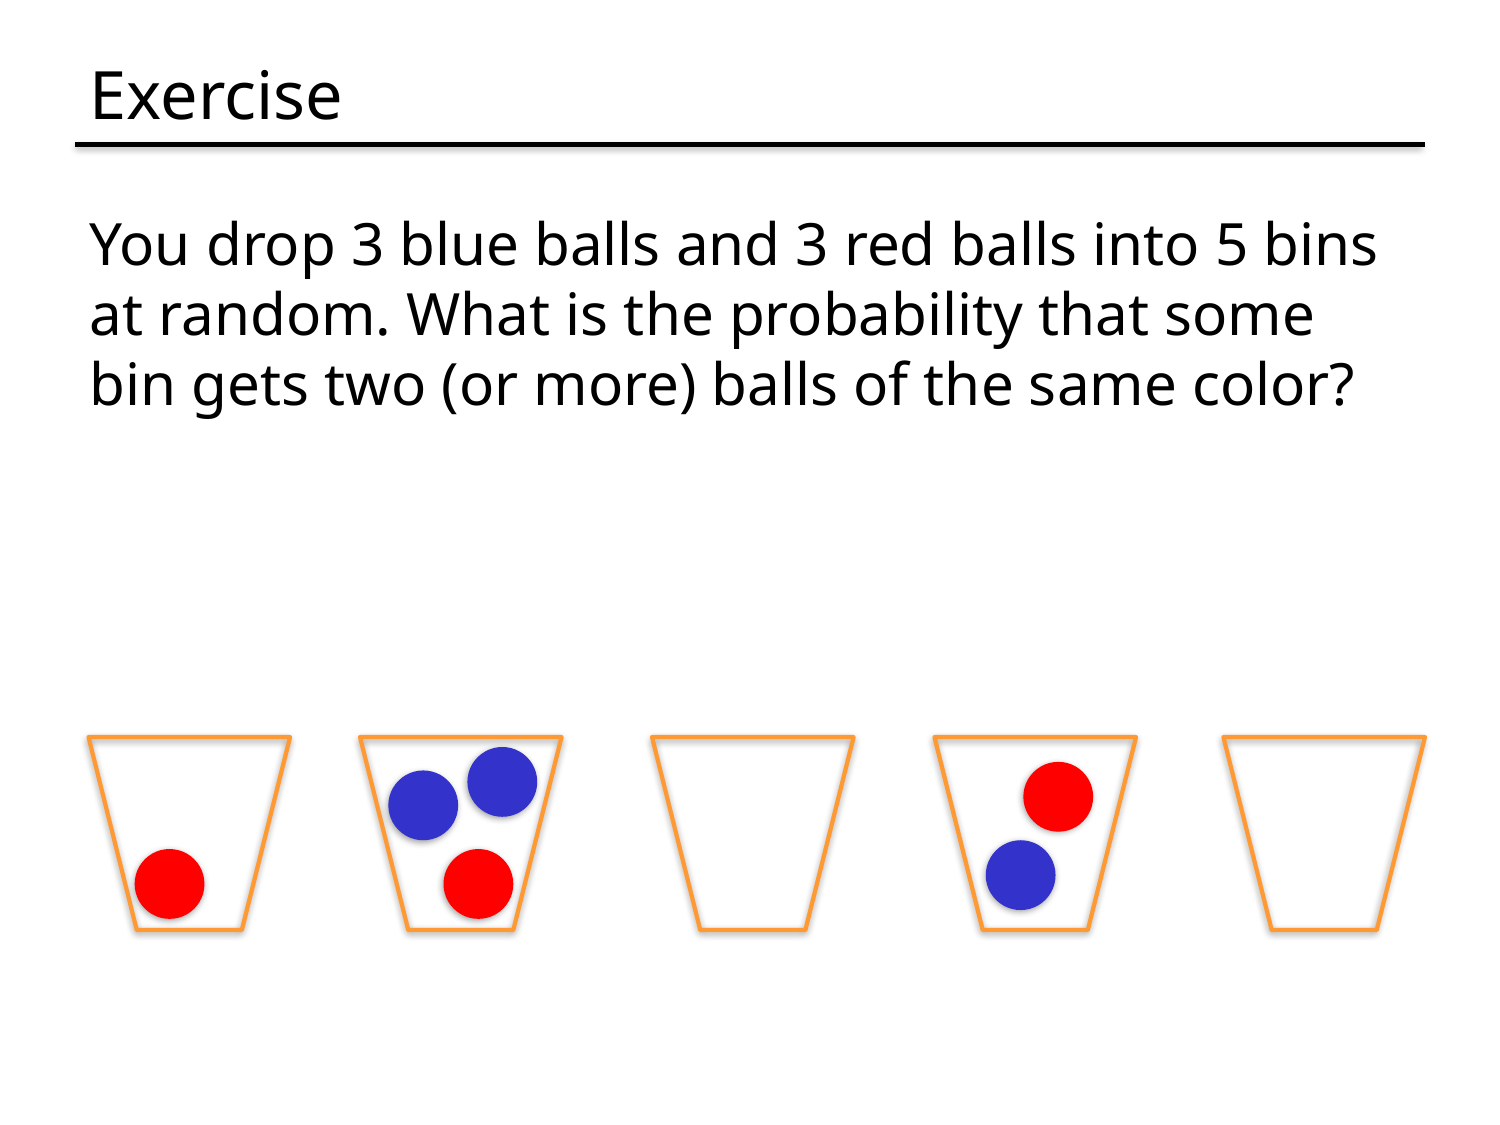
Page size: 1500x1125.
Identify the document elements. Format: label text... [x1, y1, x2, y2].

text_box [86, 734, 293, 933]
text_box [465, 744, 540, 819]
text_box [132, 846, 207, 921]
text_box [357, 734, 564, 933]
text_box [1021, 759, 1096, 834]
text_box [1221, 734, 1428, 933]
text_box [441, 846, 516, 921]
text_box [983, 838, 1058, 913]
text_box [649, 734, 856, 933]
text_box You drop 3 blue balls and 3 red balls into 5 bins at random. What is the probability that some bin gets two (or more) balls of the same color? [74, 199, 1425, 425]
text_box [386, 768, 461, 843]
title Exercise [75, 45, 1425, 145]
text_box [932, 734, 1139, 933]
